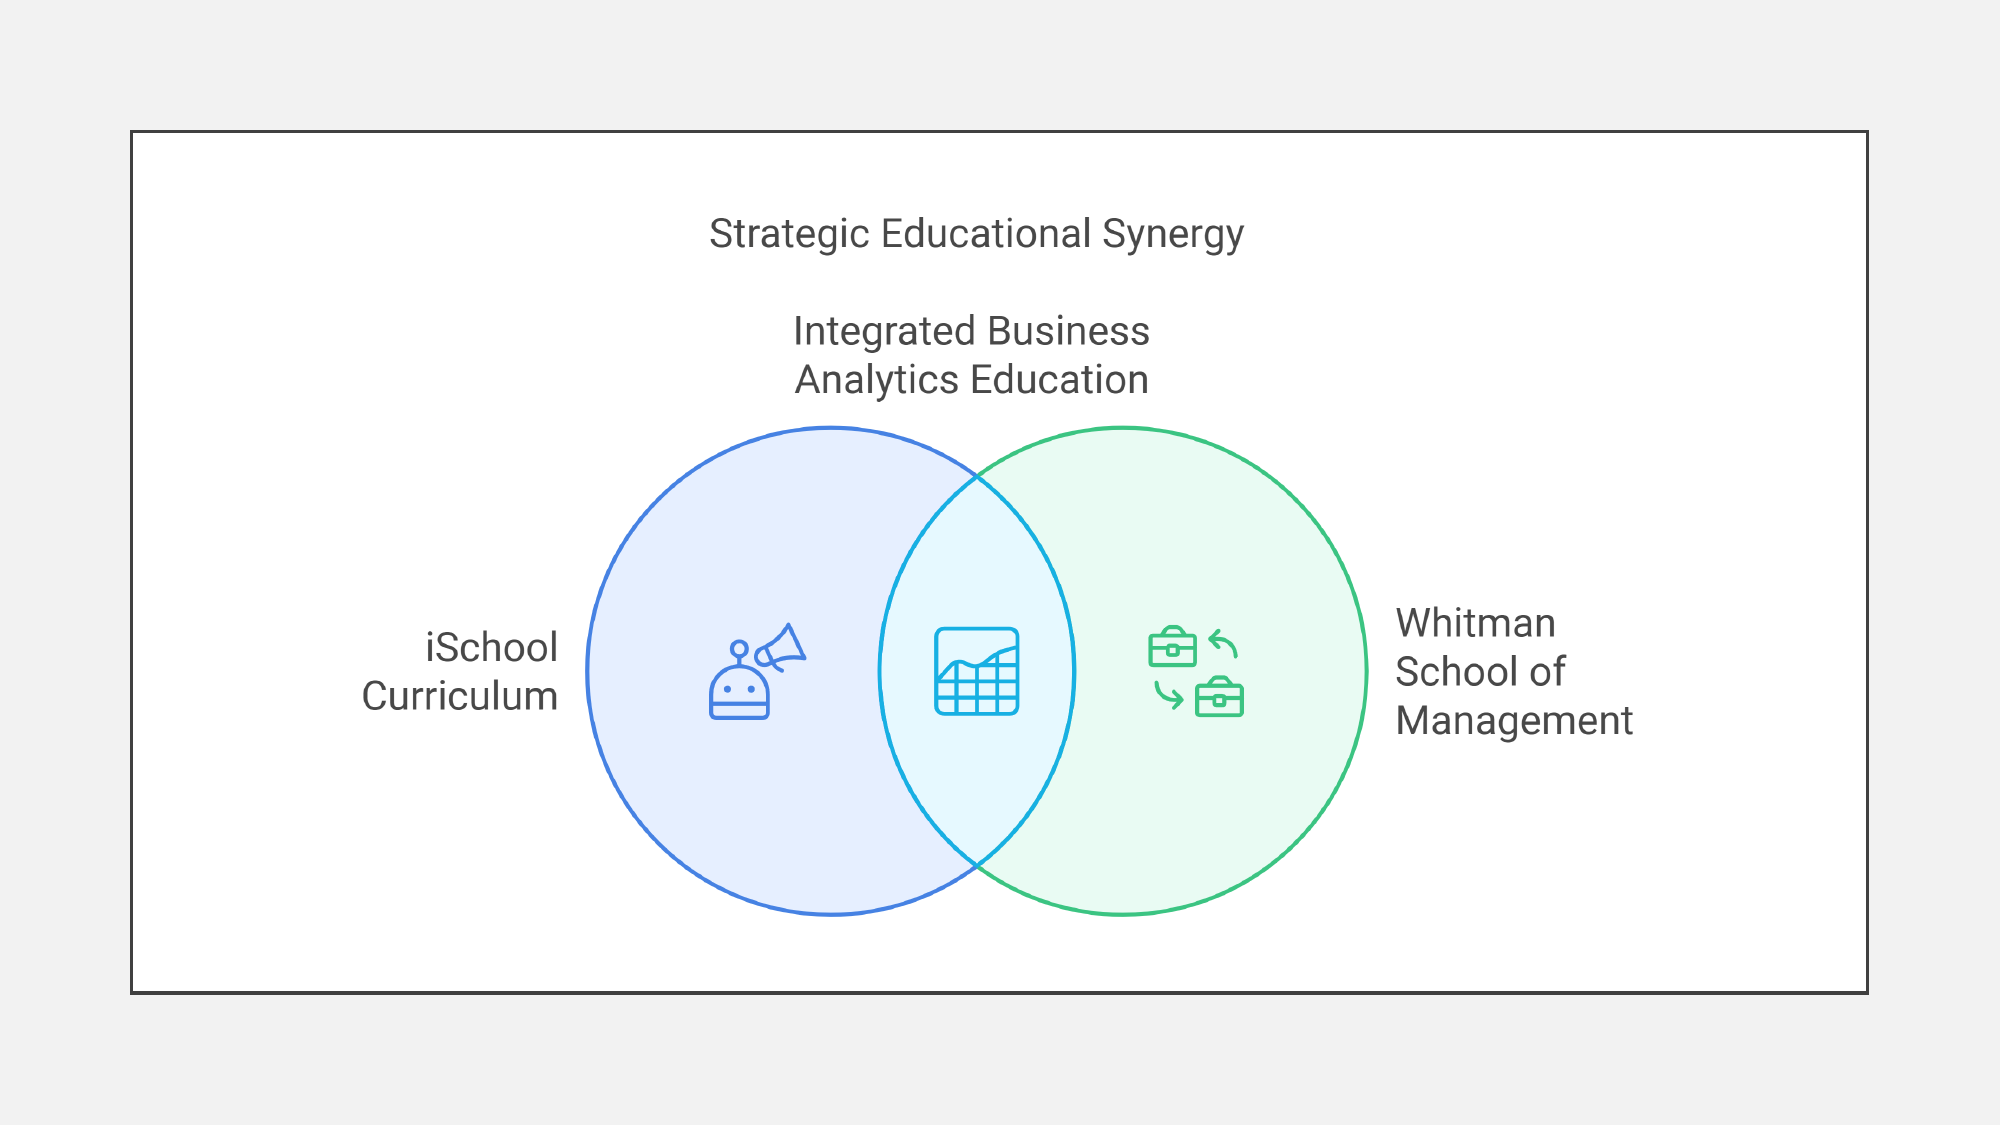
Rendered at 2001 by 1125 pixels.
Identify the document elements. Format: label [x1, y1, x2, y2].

picture [327, 184, 1673, 941]
text_box [131, 131, 1869, 994]
